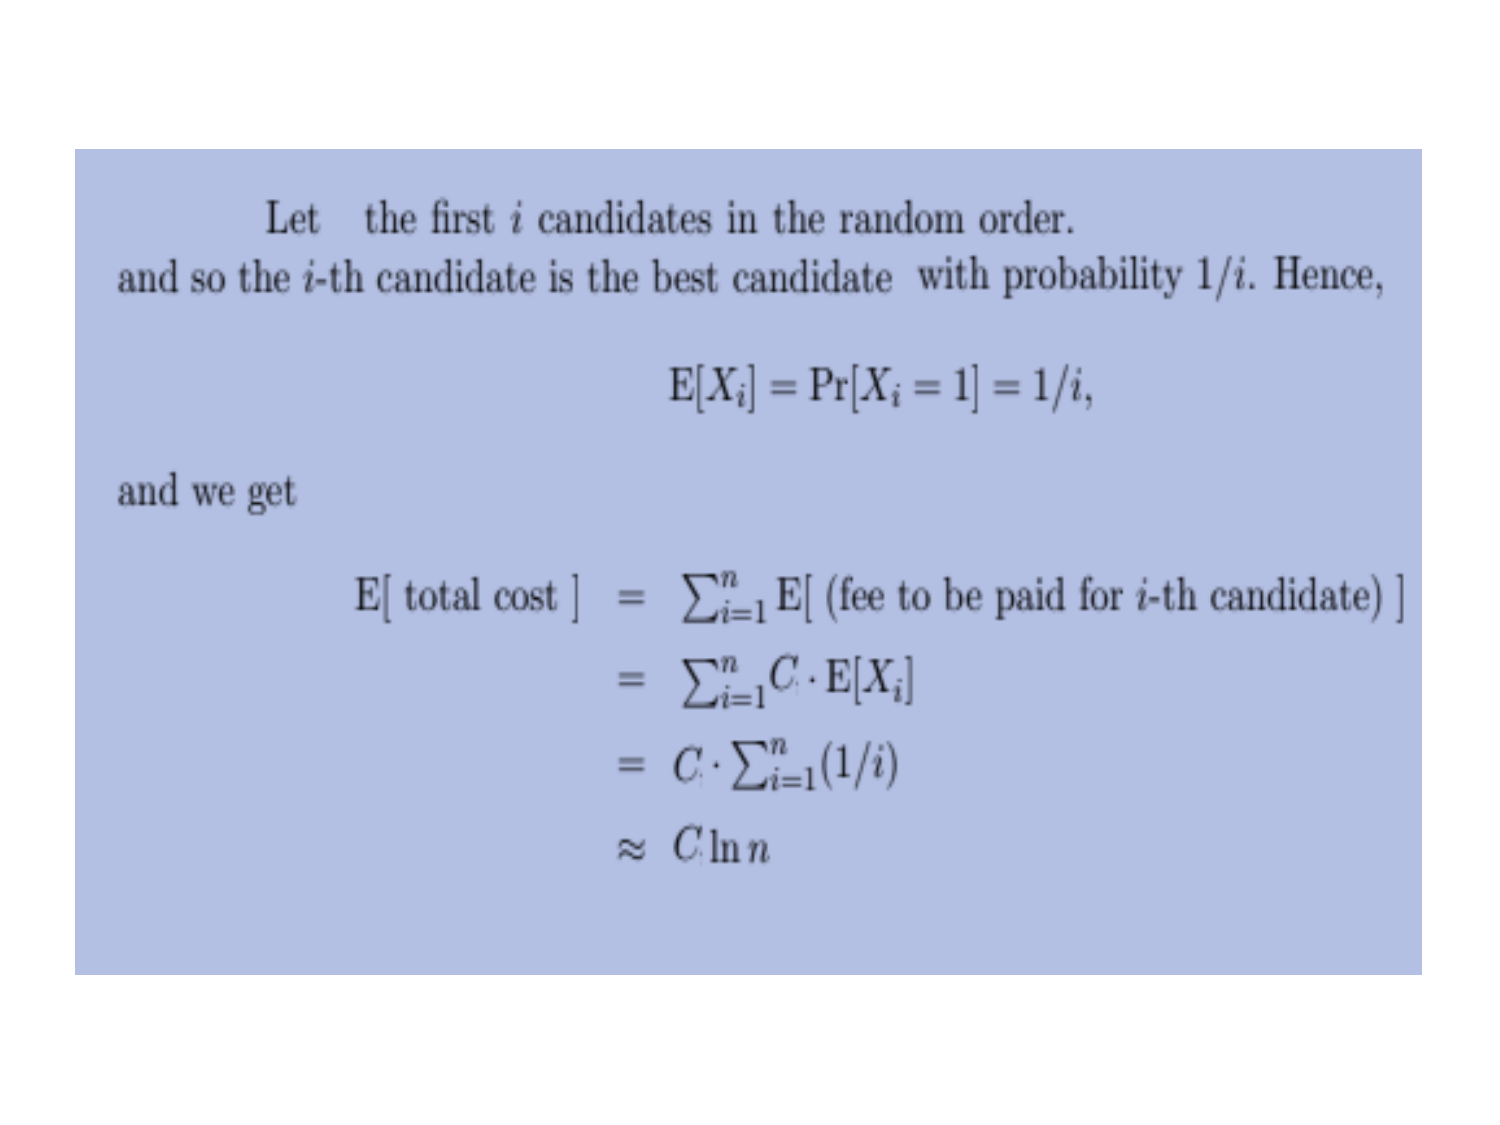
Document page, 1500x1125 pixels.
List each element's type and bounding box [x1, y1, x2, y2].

picture [74, 149, 1423, 976]
